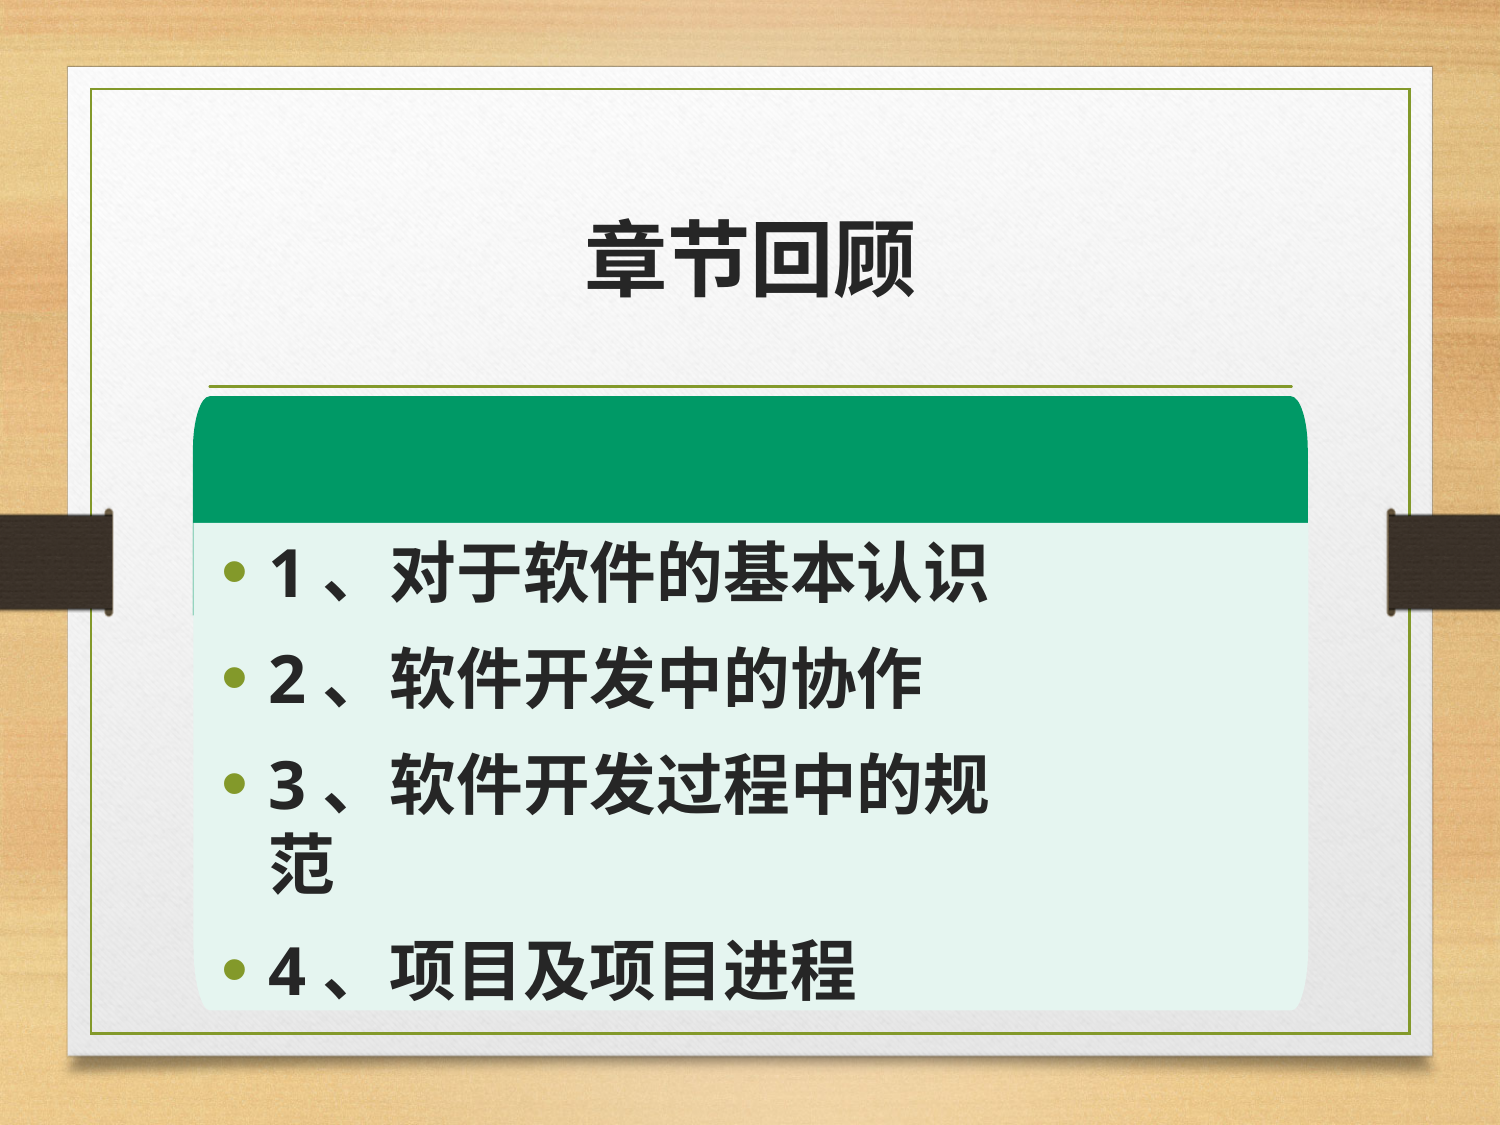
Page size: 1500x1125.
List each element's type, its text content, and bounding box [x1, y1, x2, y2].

picture [0, 0, 1500, 1125]
title 章节回顾 [192, 150, 1309, 364]
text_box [192, 395, 1309, 1011]
